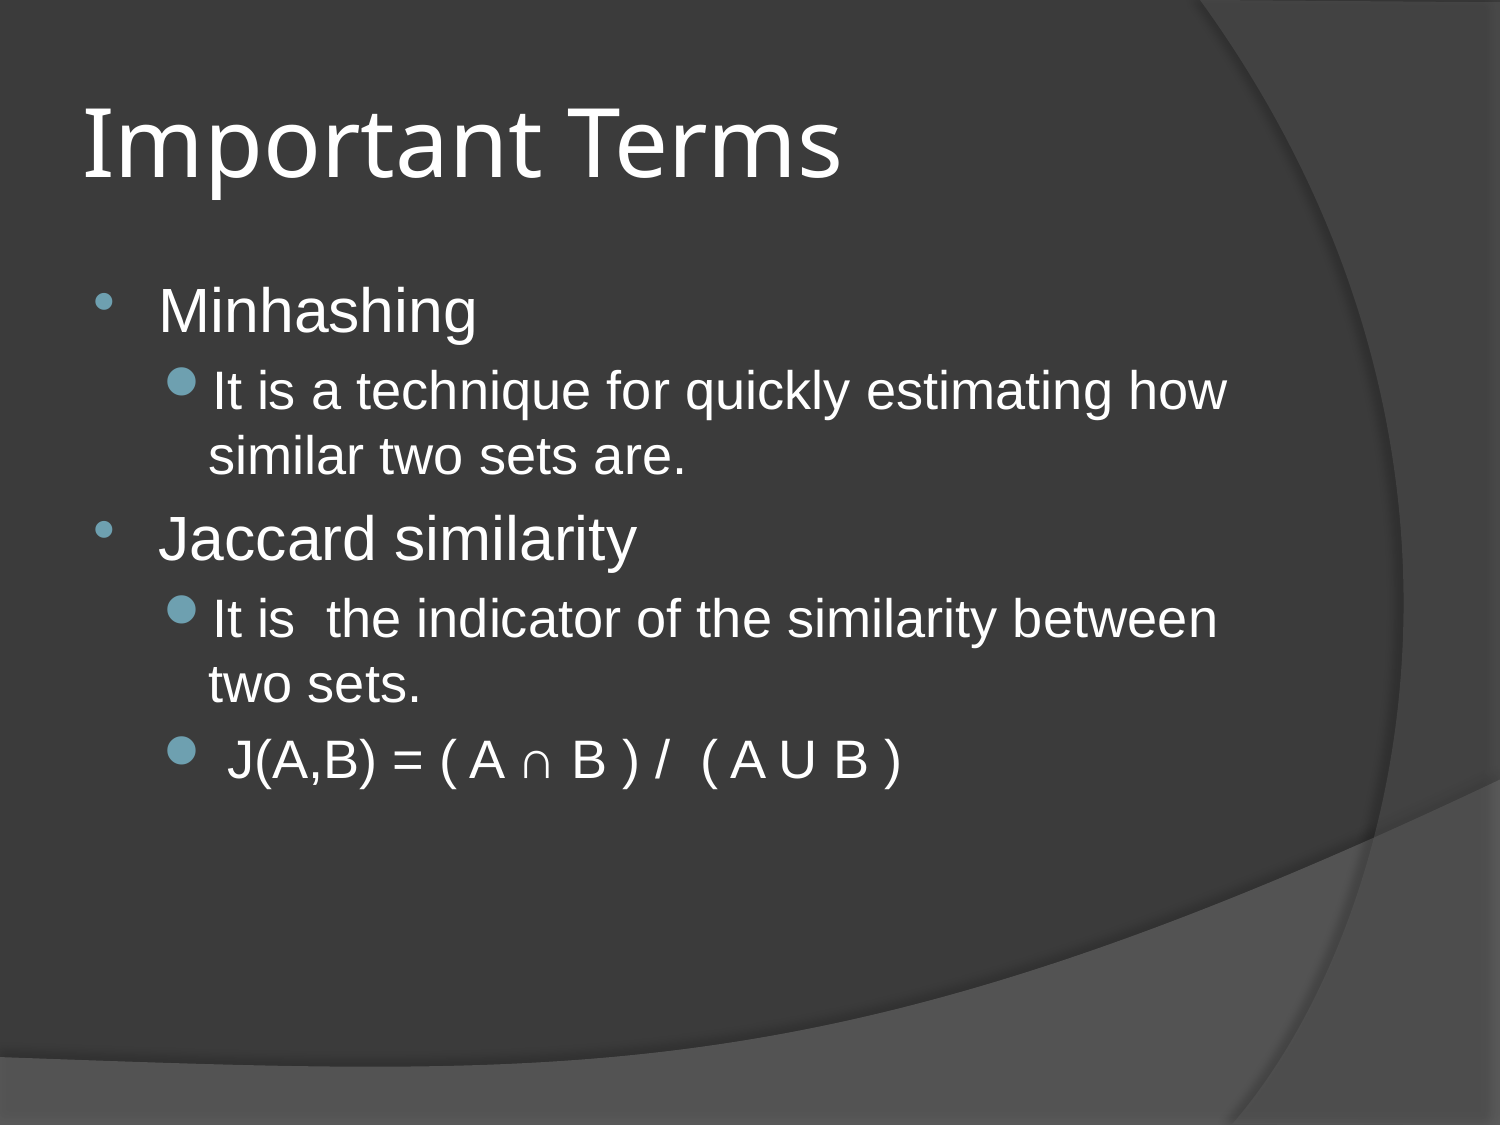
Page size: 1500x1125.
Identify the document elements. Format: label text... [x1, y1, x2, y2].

title Important Terms [75, 45, 1300, 233]
list Minhashing It is a technique for quickly estimating how similar two sets are. Jaccard similarity It is the indicator of the similarity between two sets. J(A,B) = ( A ∩ B ) / ( A U B ) [75, 262, 1300, 1005]
